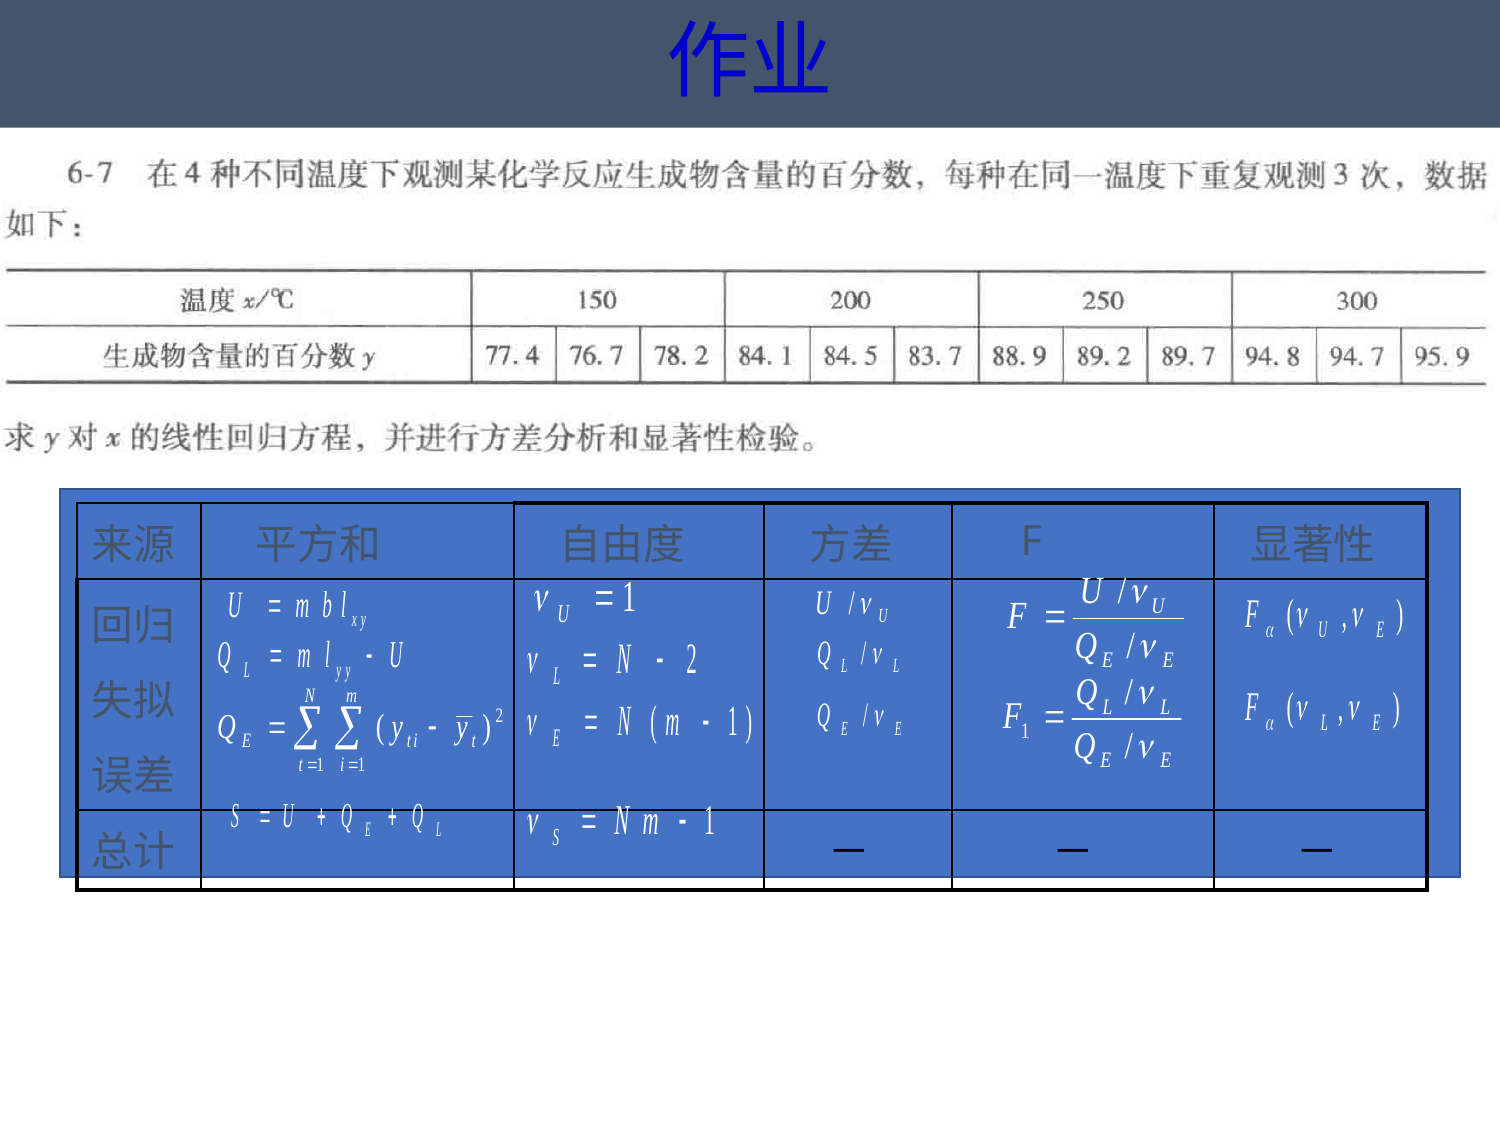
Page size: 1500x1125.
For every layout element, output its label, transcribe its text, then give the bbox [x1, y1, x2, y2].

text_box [812, 579, 901, 629]
table_cell [202, 811, 513, 888]
table_header 自由度 [515, 505, 763, 578]
table_cell [1215, 580, 1425, 809]
text_box [59, 488, 1461, 878]
table_header 来源 [78, 504, 200, 578]
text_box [531, 567, 645, 629]
text_box 作业 [0, 0, 1500, 128]
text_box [525, 692, 763, 751]
table_cell 回归 失拟 误差 [79, 580, 200, 809]
table_cell [765, 580, 951, 809]
table_cell [515, 811, 763, 888]
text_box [525, 792, 726, 854]
table_cell 总计 [79, 811, 200, 888]
table_cell － [1215, 811, 1425, 888]
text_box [225, 792, 451, 841]
table_cell [515, 580, 763, 809]
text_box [525, 629, 714, 689]
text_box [812, 692, 912, 739]
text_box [812, 629, 909, 677]
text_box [1237, 586, 1413, 646]
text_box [225, 579, 376, 629]
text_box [1237, 679, 1410, 739]
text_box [212, 679, 513, 778]
table_cell [953, 580, 1213, 809]
table_cell － [953, 811, 1213, 888]
table_cell － [765, 811, 951, 888]
table_header 方差 [765, 505, 951, 578]
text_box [1000, 567, 1188, 674]
table_cell [202, 580, 513, 809]
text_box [995, 668, 1187, 774]
picture [0, 148, 1500, 457]
table_header 显著性 [1215, 505, 1425, 578]
table_header F [953, 505, 1213, 578]
table_header 平方和 [202, 504, 513, 578]
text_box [212, 629, 426, 679]
